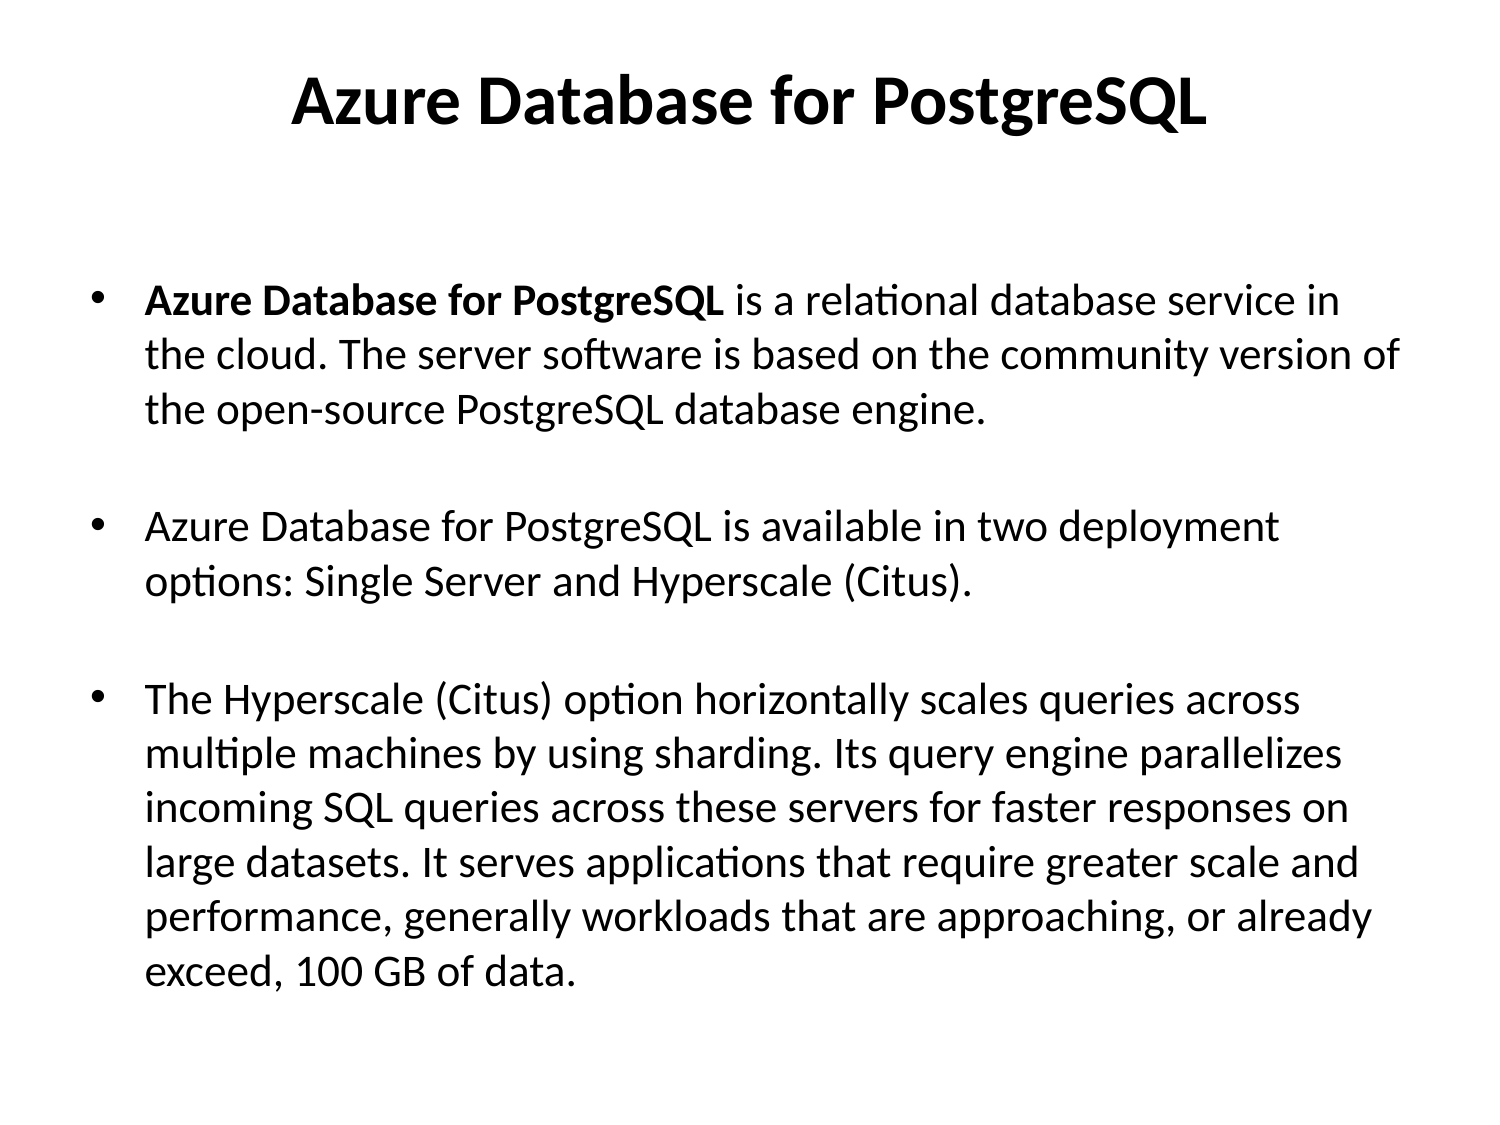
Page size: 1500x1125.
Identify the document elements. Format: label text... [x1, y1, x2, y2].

list Azure Database for PostgreSQL is a relational database service in the cloud. The server software is based on the community version of the open-source PostgreSQL database engine. Azure Database for PostgreSQL is available in two deployment options: Single Server and Hyperscale (Citus). The Hyperscale (Citus) option horizontally scales queries across multiple machines by using sharding. Its query engine parallelizes incoming SQL queries across these servers for faster responses on large datasets. It serves applications that require greater scale and performance, generally workloads that are approaching, or already exceed, 100 GB of data. [75, 262, 1425, 1005]
title Azure Database for PostgreSQL [75, 45, 1425, 233]
